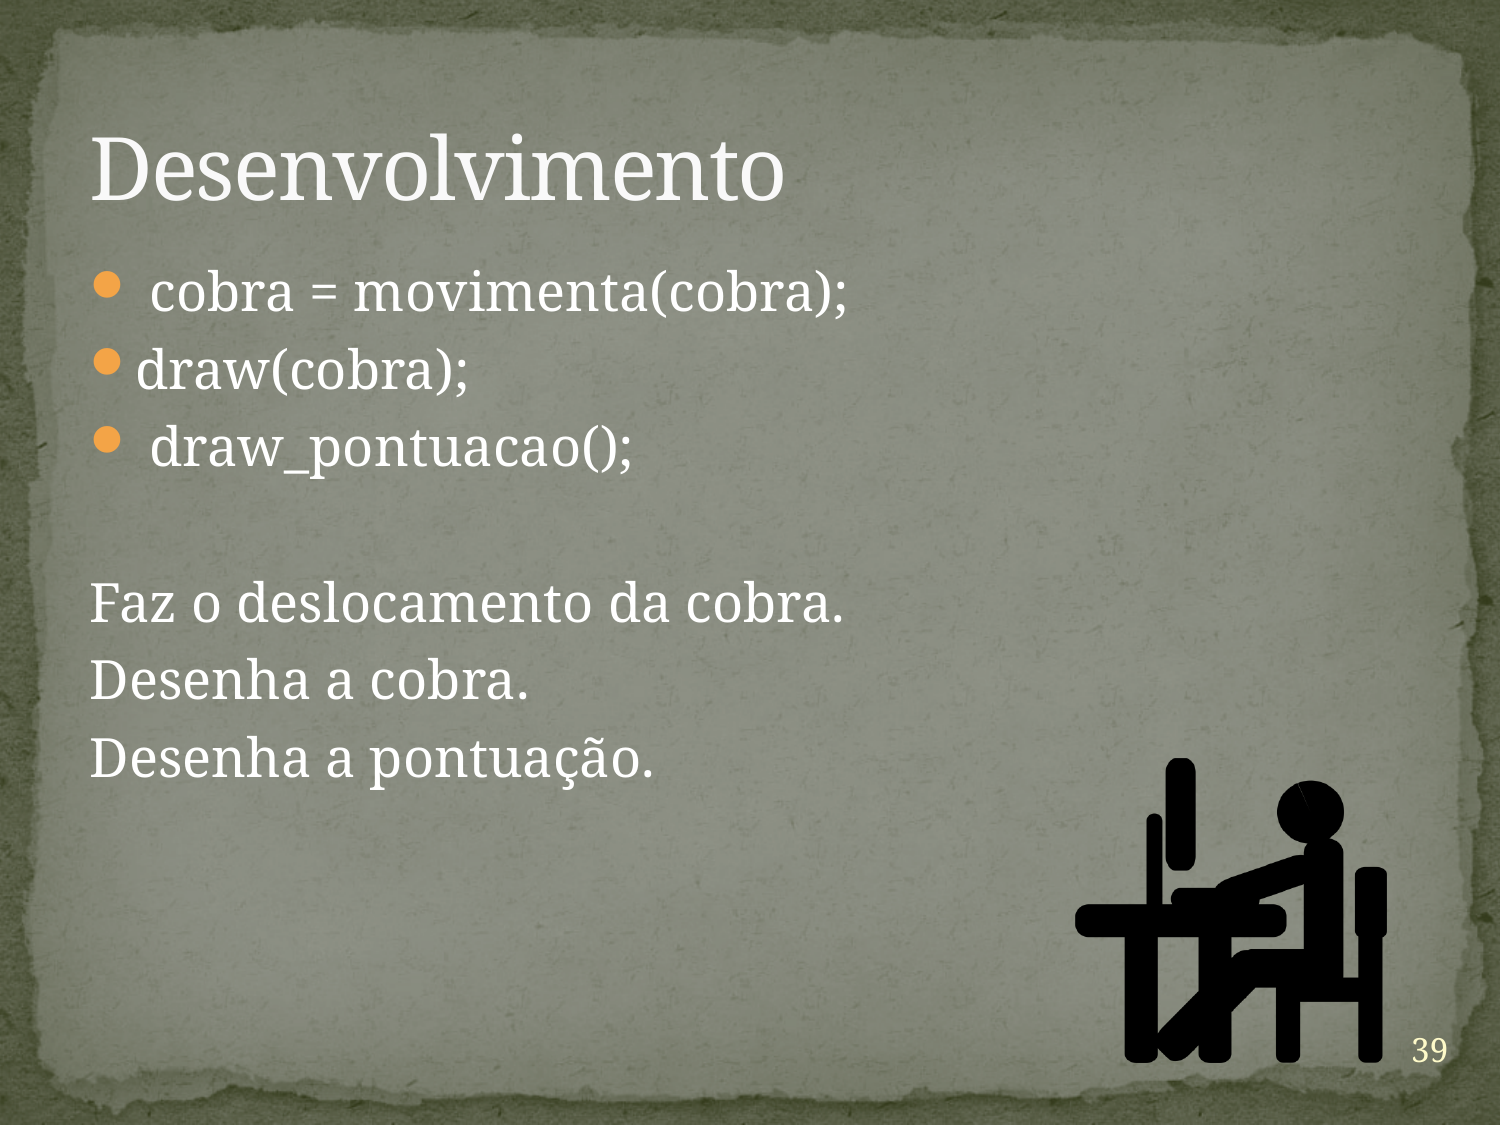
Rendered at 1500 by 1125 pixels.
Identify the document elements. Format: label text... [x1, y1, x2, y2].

title Desenvolvimento [74, 24, 1425, 225]
list cobra = movimenta(cobra); draw(cobra); draw_pontuacao(); Faz o deslocamento da cobra. Desenha a cobra. Desenha a pontuação. [75, 249, 1425, 1000]
picture [1075, 760, 1387, 1063]
slide_number 39 [1379, 1014, 1480, 1089]
